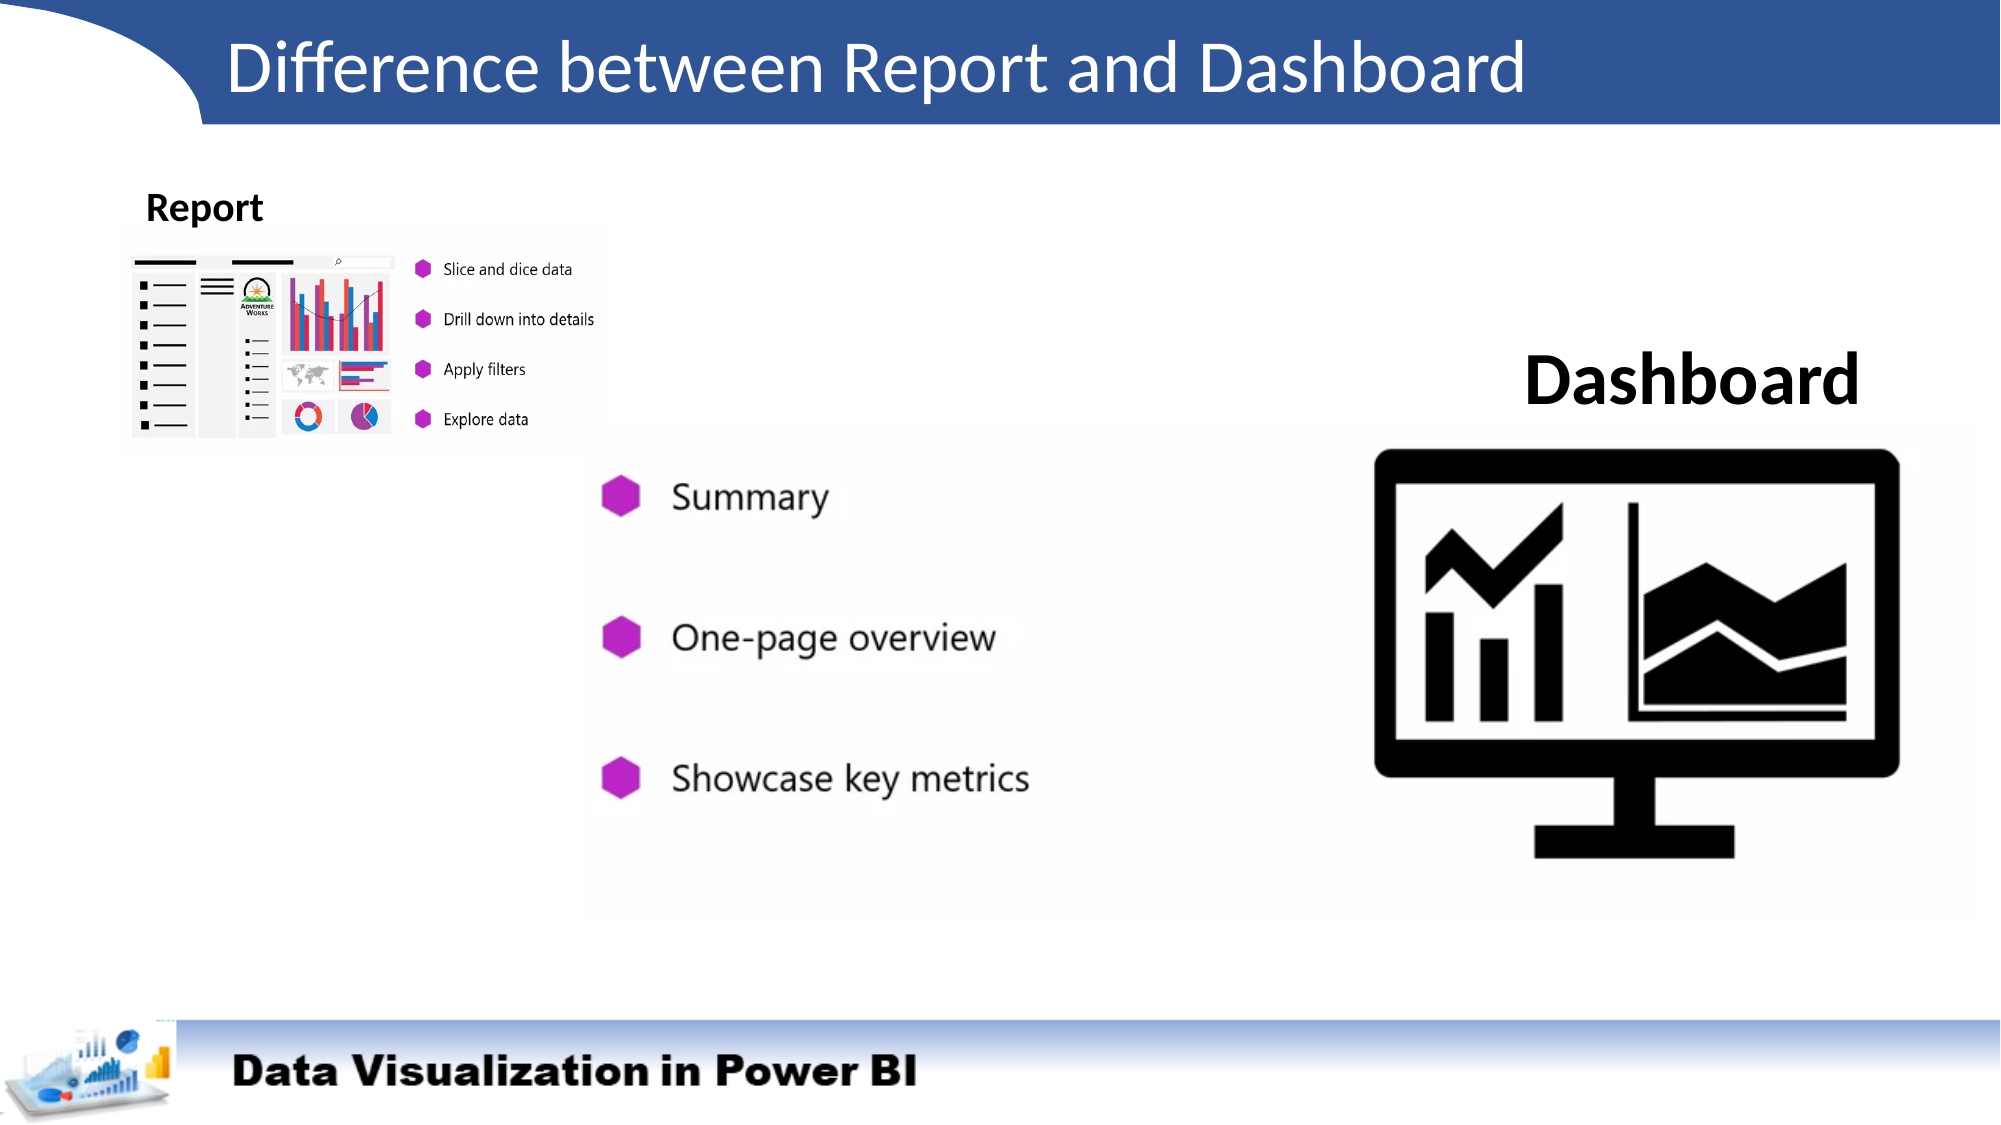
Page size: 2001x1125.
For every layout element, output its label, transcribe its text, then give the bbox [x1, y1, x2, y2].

text_box Difference between Report and Dashboard [0, 0, 2000, 126]
picture [0, 0, 2001, 1125]
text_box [120, 171, 609, 453]
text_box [586, 321, 1980, 924]
